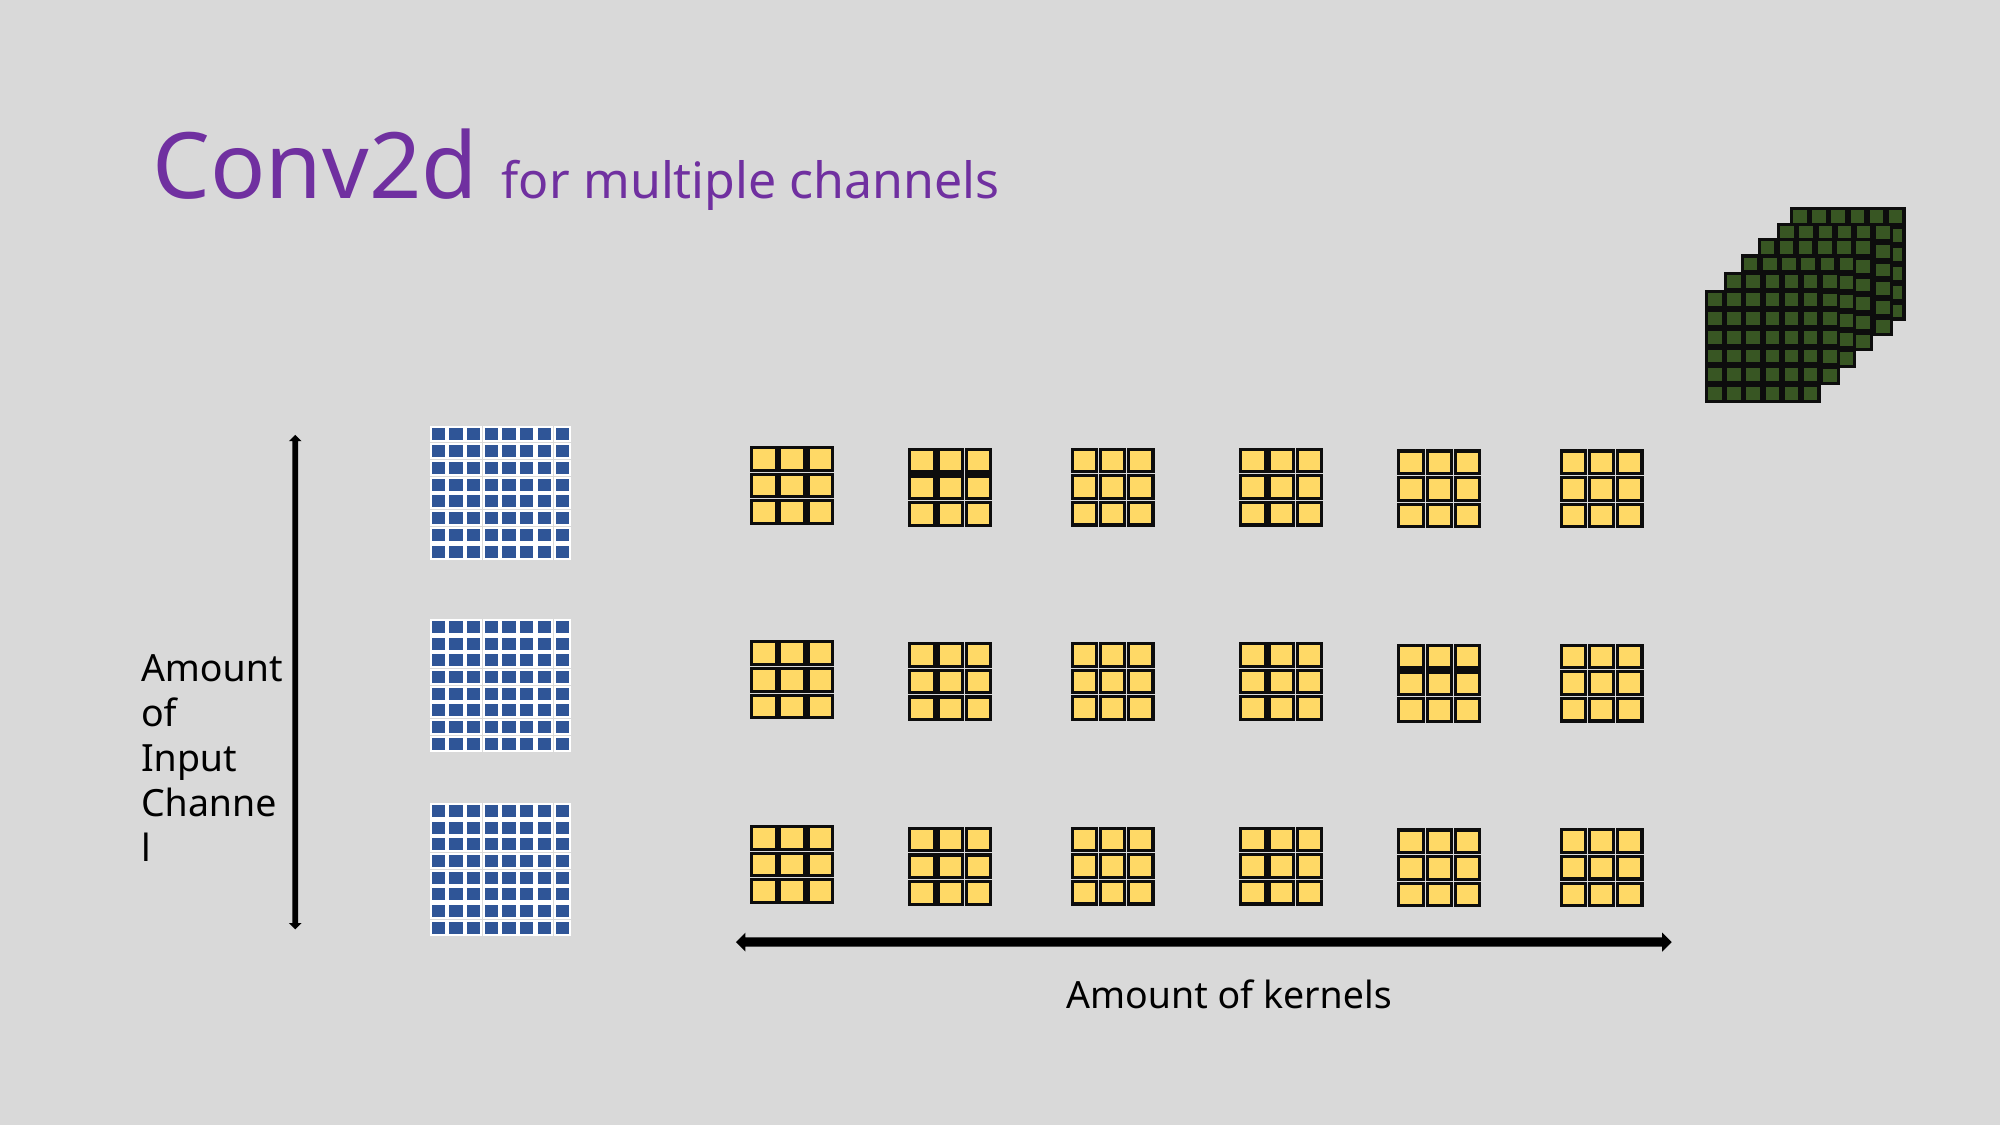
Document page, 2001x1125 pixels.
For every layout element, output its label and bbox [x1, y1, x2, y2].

text_box [430, 719, 482, 735]
text_box [909, 449, 991, 905]
text_box [554, 870, 571, 919]
text_box [554, 719, 571, 735]
text_box [483, 443, 553, 459]
text_box [483, 686, 553, 718]
text_box [554, 443, 571, 459]
text_box [430, 870, 482, 919]
text_box [430, 426, 482, 442]
text_box [483, 527, 553, 560]
text_box [483, 619, 553, 668]
text_box [483, 920, 553, 936]
text_box [483, 736, 553, 752]
text_box [430, 853, 482, 869]
text_box [1706, 208, 1905, 402]
text_box [1240, 449, 1322, 905]
text_box [554, 477, 571, 509]
text_box [483, 460, 553, 476]
text_box [430, 803, 482, 852]
text_box [430, 736, 482, 752]
text_box [430, 619, 482, 668]
text_box [483, 669, 553, 685]
text_box [1561, 450, 1643, 906]
text_box [483, 477, 553, 509]
text_box [554, 803, 571, 852]
title [137, 59, 1863, 278]
text_box [554, 527, 571, 560]
text_box [126, 434, 302, 930]
text_box [1072, 449, 1154, 905]
text_box [554, 460, 571, 476]
text_box [1051, 964, 1452, 1024]
text_box [430, 669, 482, 685]
text_box [554, 686, 571, 718]
text_box [430, 686, 482, 718]
text_box [554, 669, 571, 685]
text_box [483, 426, 553, 442]
text_box [554, 510, 571, 526]
text_box [751, 447, 833, 903]
text_box [430, 460, 482, 476]
text_box [554, 853, 571, 869]
text_box [430, 477, 482, 509]
text_box [483, 510, 553, 526]
text_box [554, 920, 571, 936]
text_box [430, 443, 482, 459]
text_box [1398, 451, 1480, 906]
text_box [430, 920, 482, 936]
text_box [483, 853, 553, 869]
text_box [735, 932, 1672, 952]
text_box [483, 803, 553, 852]
text_box [554, 426, 571, 442]
text_box [483, 719, 553, 735]
text_box [483, 870, 553, 919]
text_box [554, 736, 571, 752]
text_box [430, 527, 482, 560]
text_box [554, 619, 571, 668]
text_box [430, 510, 482, 526]
